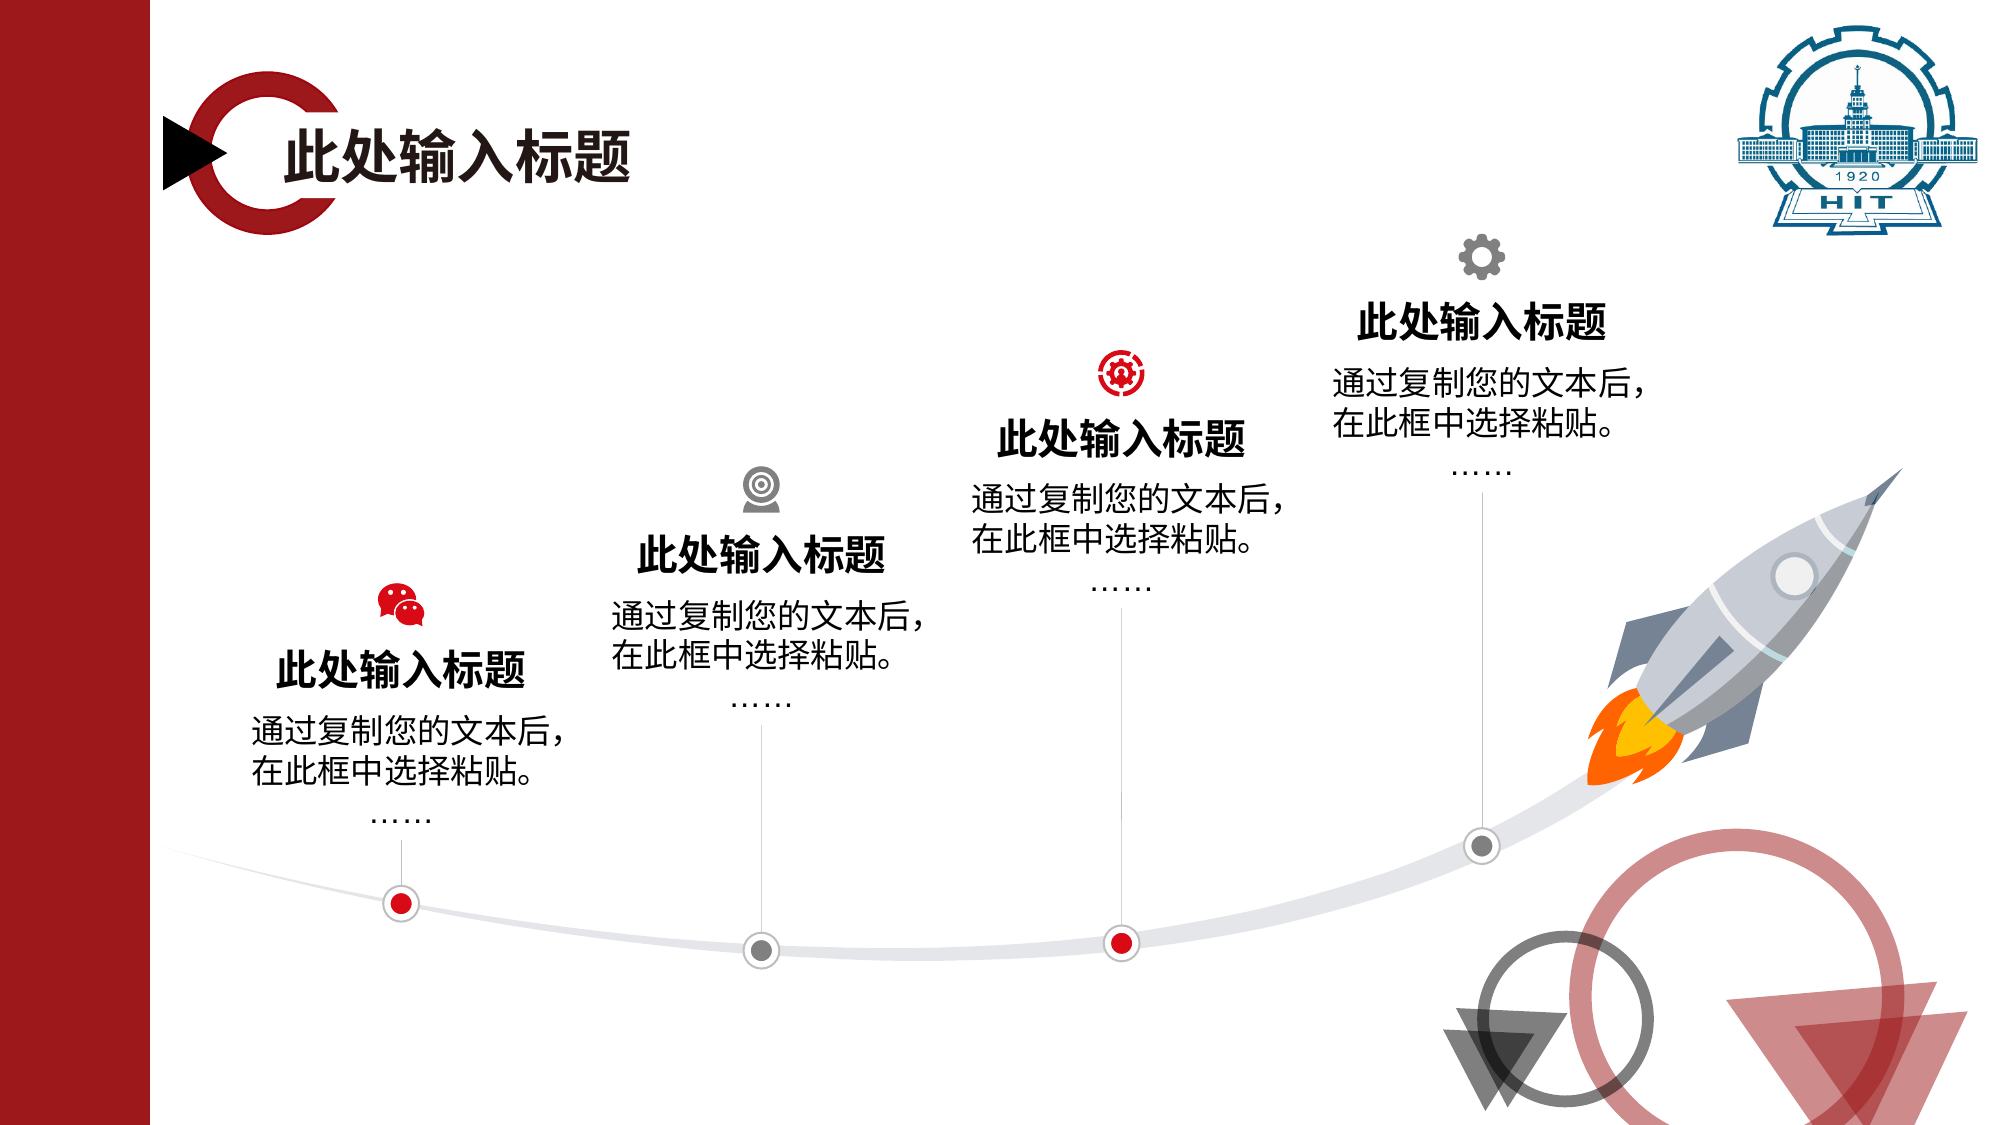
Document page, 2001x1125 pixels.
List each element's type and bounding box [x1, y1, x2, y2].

picture [1734, 8, 1980, 254]
text_box [163, 72, 722, 234]
text_box [186, 233, 1903, 1000]
